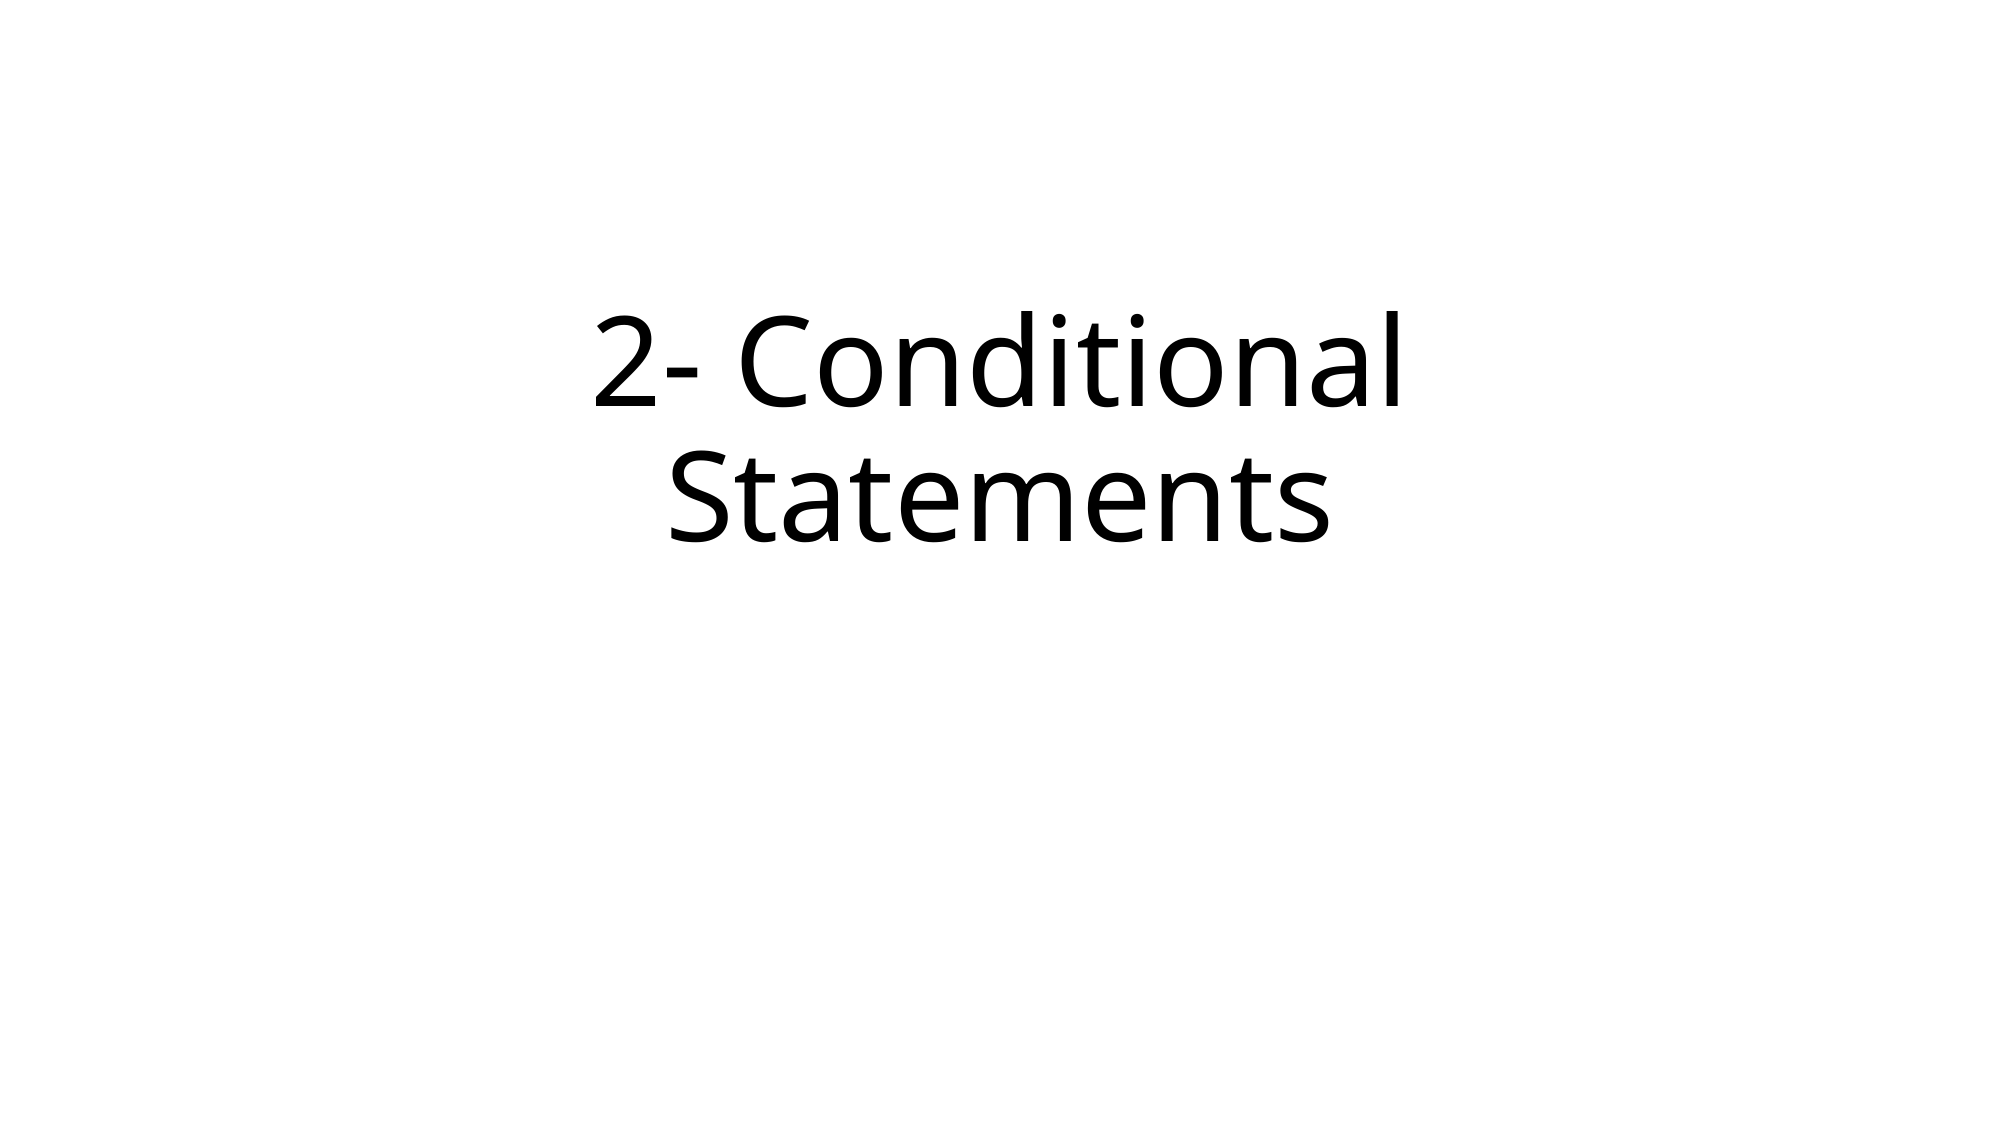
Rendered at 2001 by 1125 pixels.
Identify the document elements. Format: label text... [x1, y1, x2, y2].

title 2- Conditional Statements [249, 184, 1750, 576]
